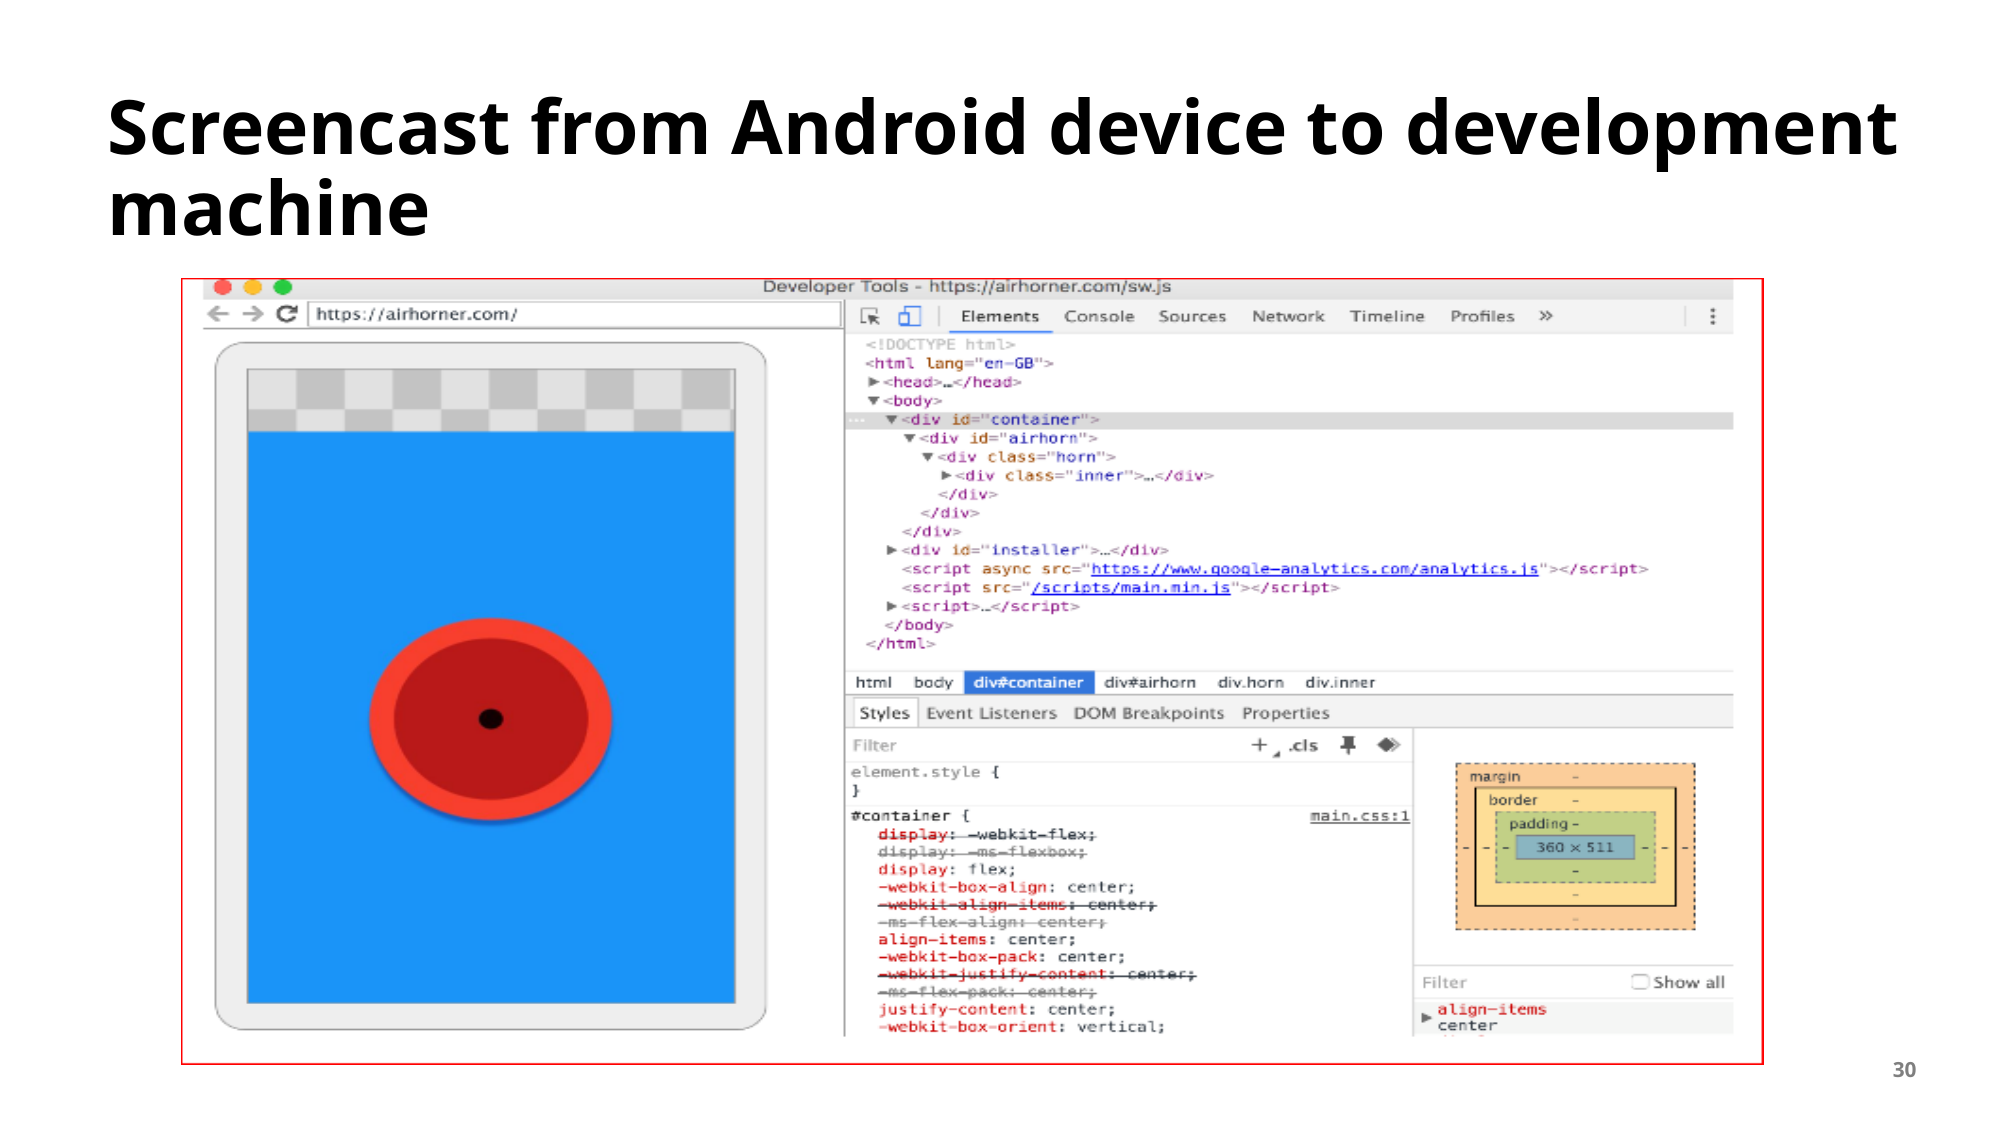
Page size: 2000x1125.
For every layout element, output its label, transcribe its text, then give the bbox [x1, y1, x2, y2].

picture [181, 278, 1764, 1065]
text_box [121, 240, 1837, 1004]
title Screencast from Android device to development machine [107, 89, 1908, 176]
